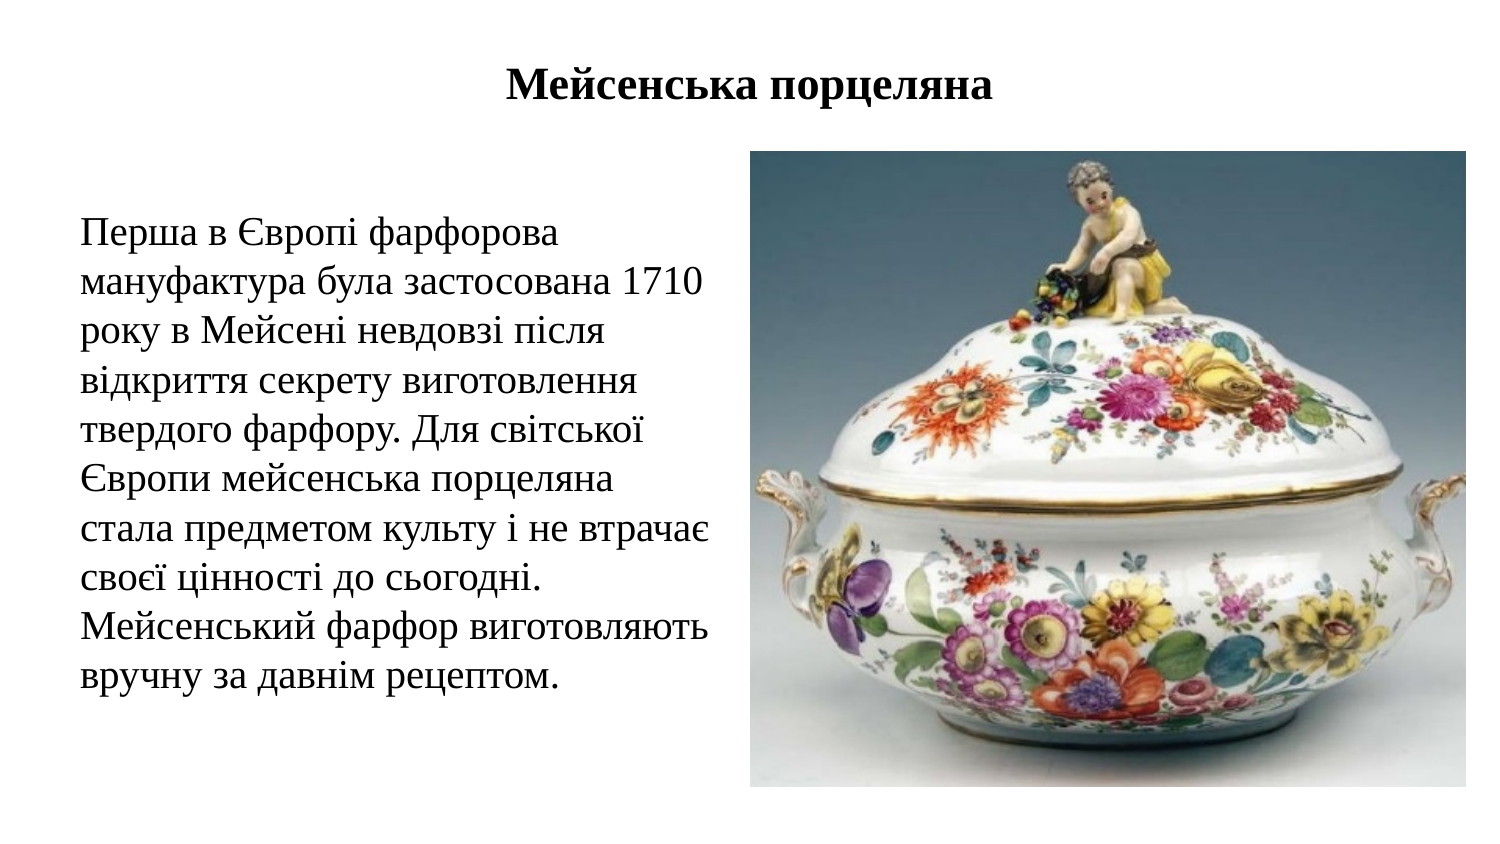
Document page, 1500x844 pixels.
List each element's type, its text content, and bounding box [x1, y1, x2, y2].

title Мейсенська порцеляна [51, 38, 1449, 133]
list Перша в Європі фарфорова мануфактура була застосована 1710 року в Мейсені невдовзі після відкриття секрету виготовлення твердого фарфору. Для світської Європи мейсенська порцеляна стала предметом культу і не втрачає своєї цінності до сьогодні. Мейсенський фарфор виготовляють вручну за давнім рецептом. [64, 189, 725, 750]
picture [749, 151, 1466, 787]
